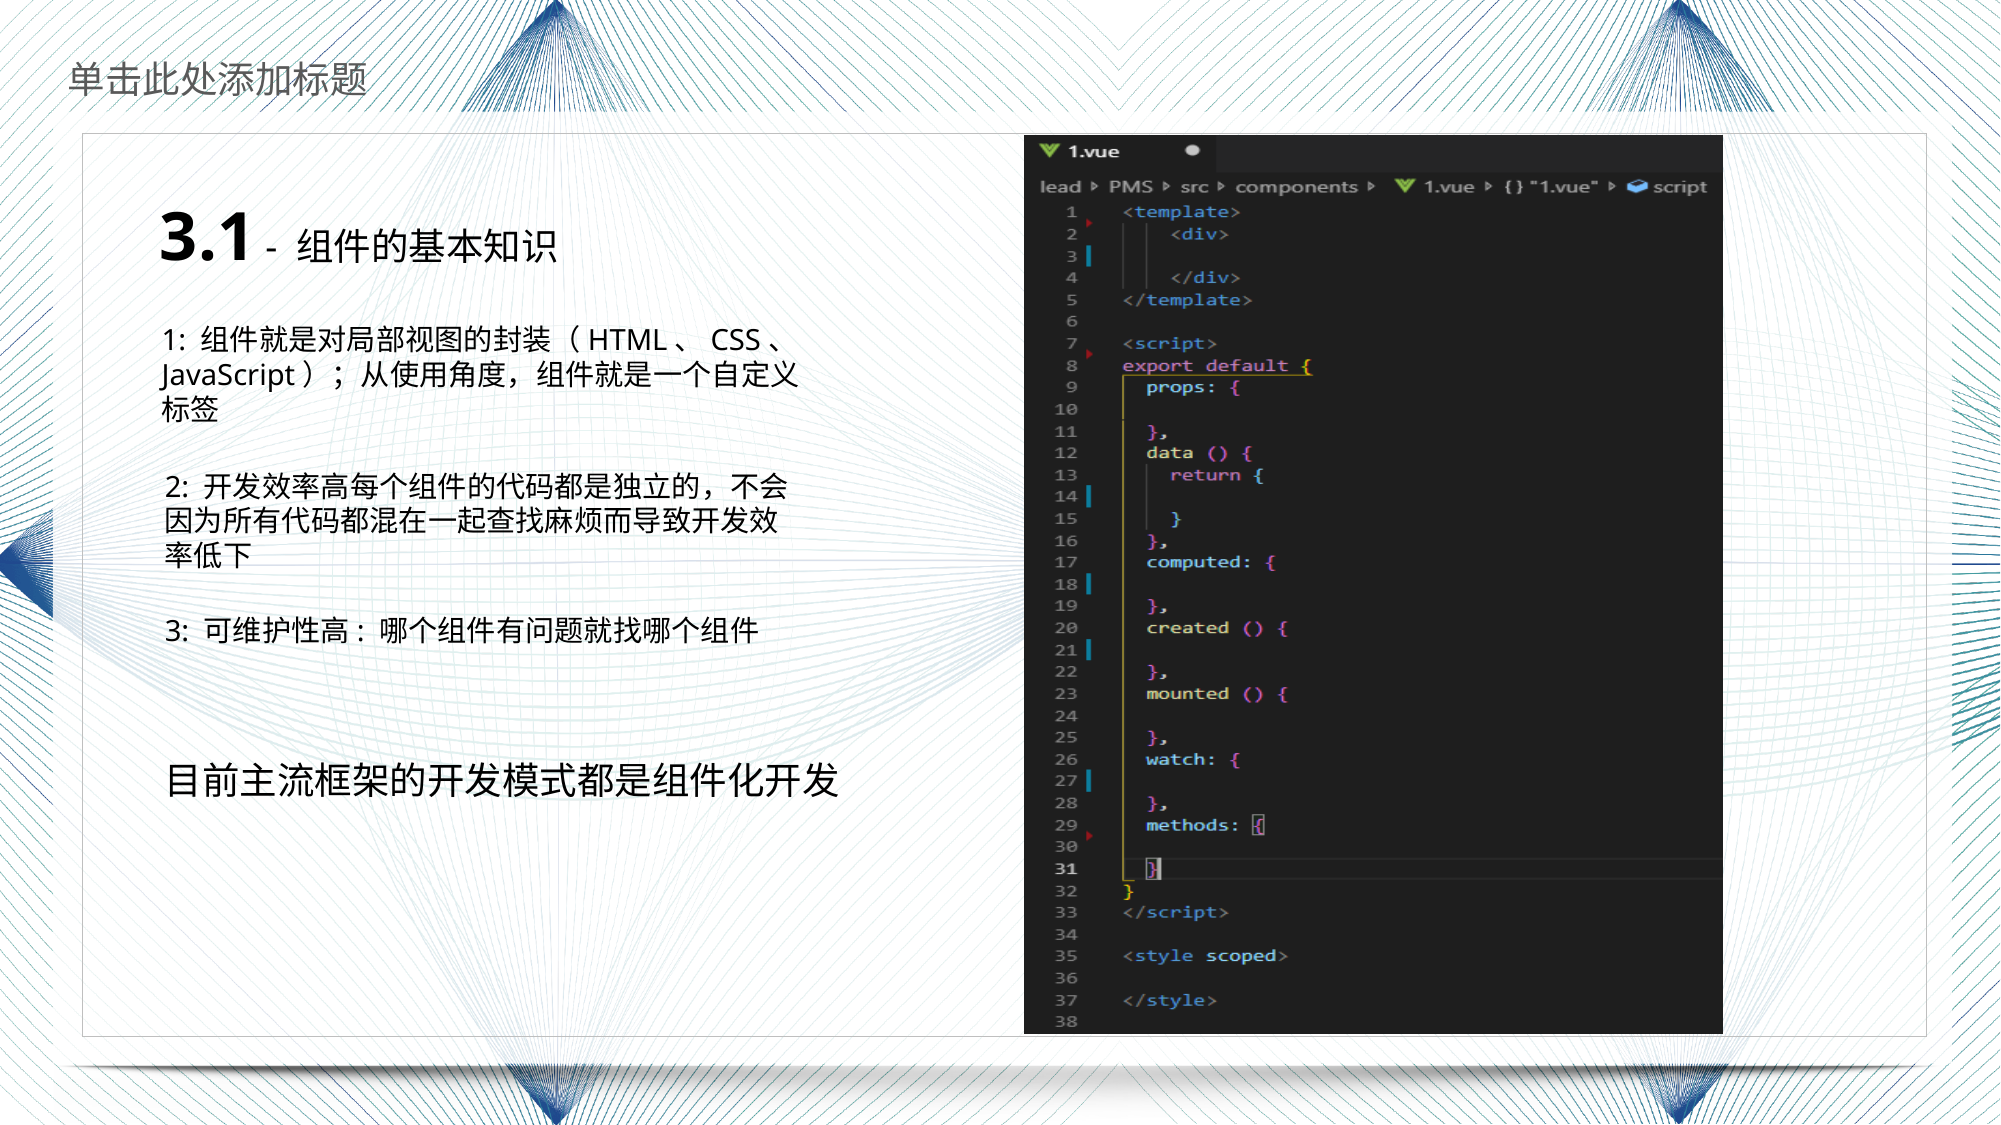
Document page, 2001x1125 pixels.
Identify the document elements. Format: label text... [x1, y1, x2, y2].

text_box 3.1 - 组件的基本知识 [145, 185, 644, 281]
picture [0, 0, 2001, 1125]
text_box 3: 可维护性高: 哪个组件有问题就找哪个组件 [149, 605, 818, 655]
text_box 目前主流框架的开发模式都是组件化开发 [150, 749, 863, 810]
text_box 2: 开发效率高每个组件的代码都是独立的，不会因为所有代码都混在一起查找麻烦而导致开发效率低下 [149, 460, 818, 581]
text_box 1: 组件就是对局部视图的封装（HTML、CSS、JavaScript）；从使用角度，组件就是一个自定义标签 [146, 313, 818, 434]
picture [54, 1066, 1952, 1125]
